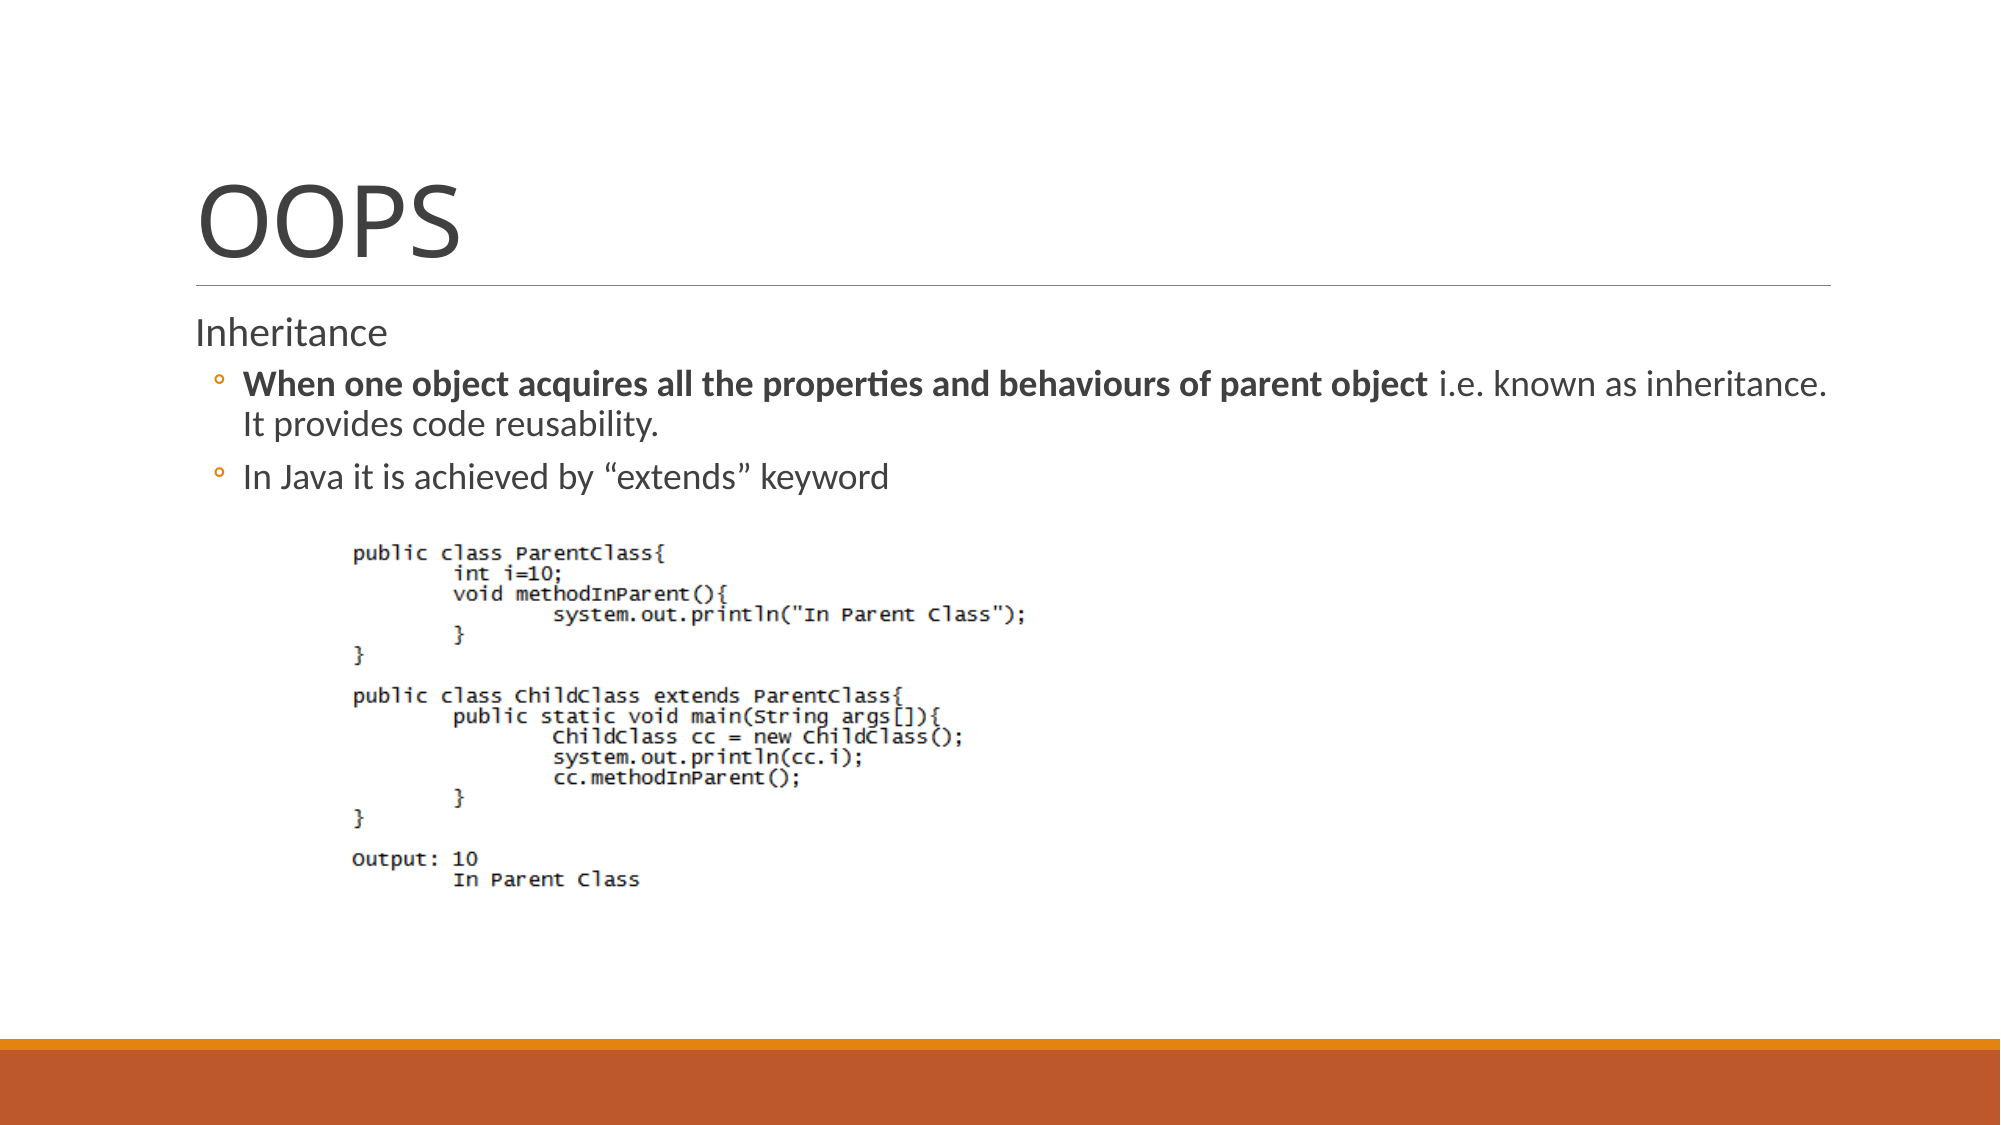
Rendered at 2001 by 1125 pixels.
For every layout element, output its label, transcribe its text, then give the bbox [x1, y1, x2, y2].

list Inheritance When one object acquires all the properties and behaviours of parent object i.e. known as inheritance. It provides code reusability. In Java it is achieved by “extends” keyword [180, 302, 1830, 963]
title OOPS [180, 47, 1830, 285]
picture [335, 532, 1056, 910]
